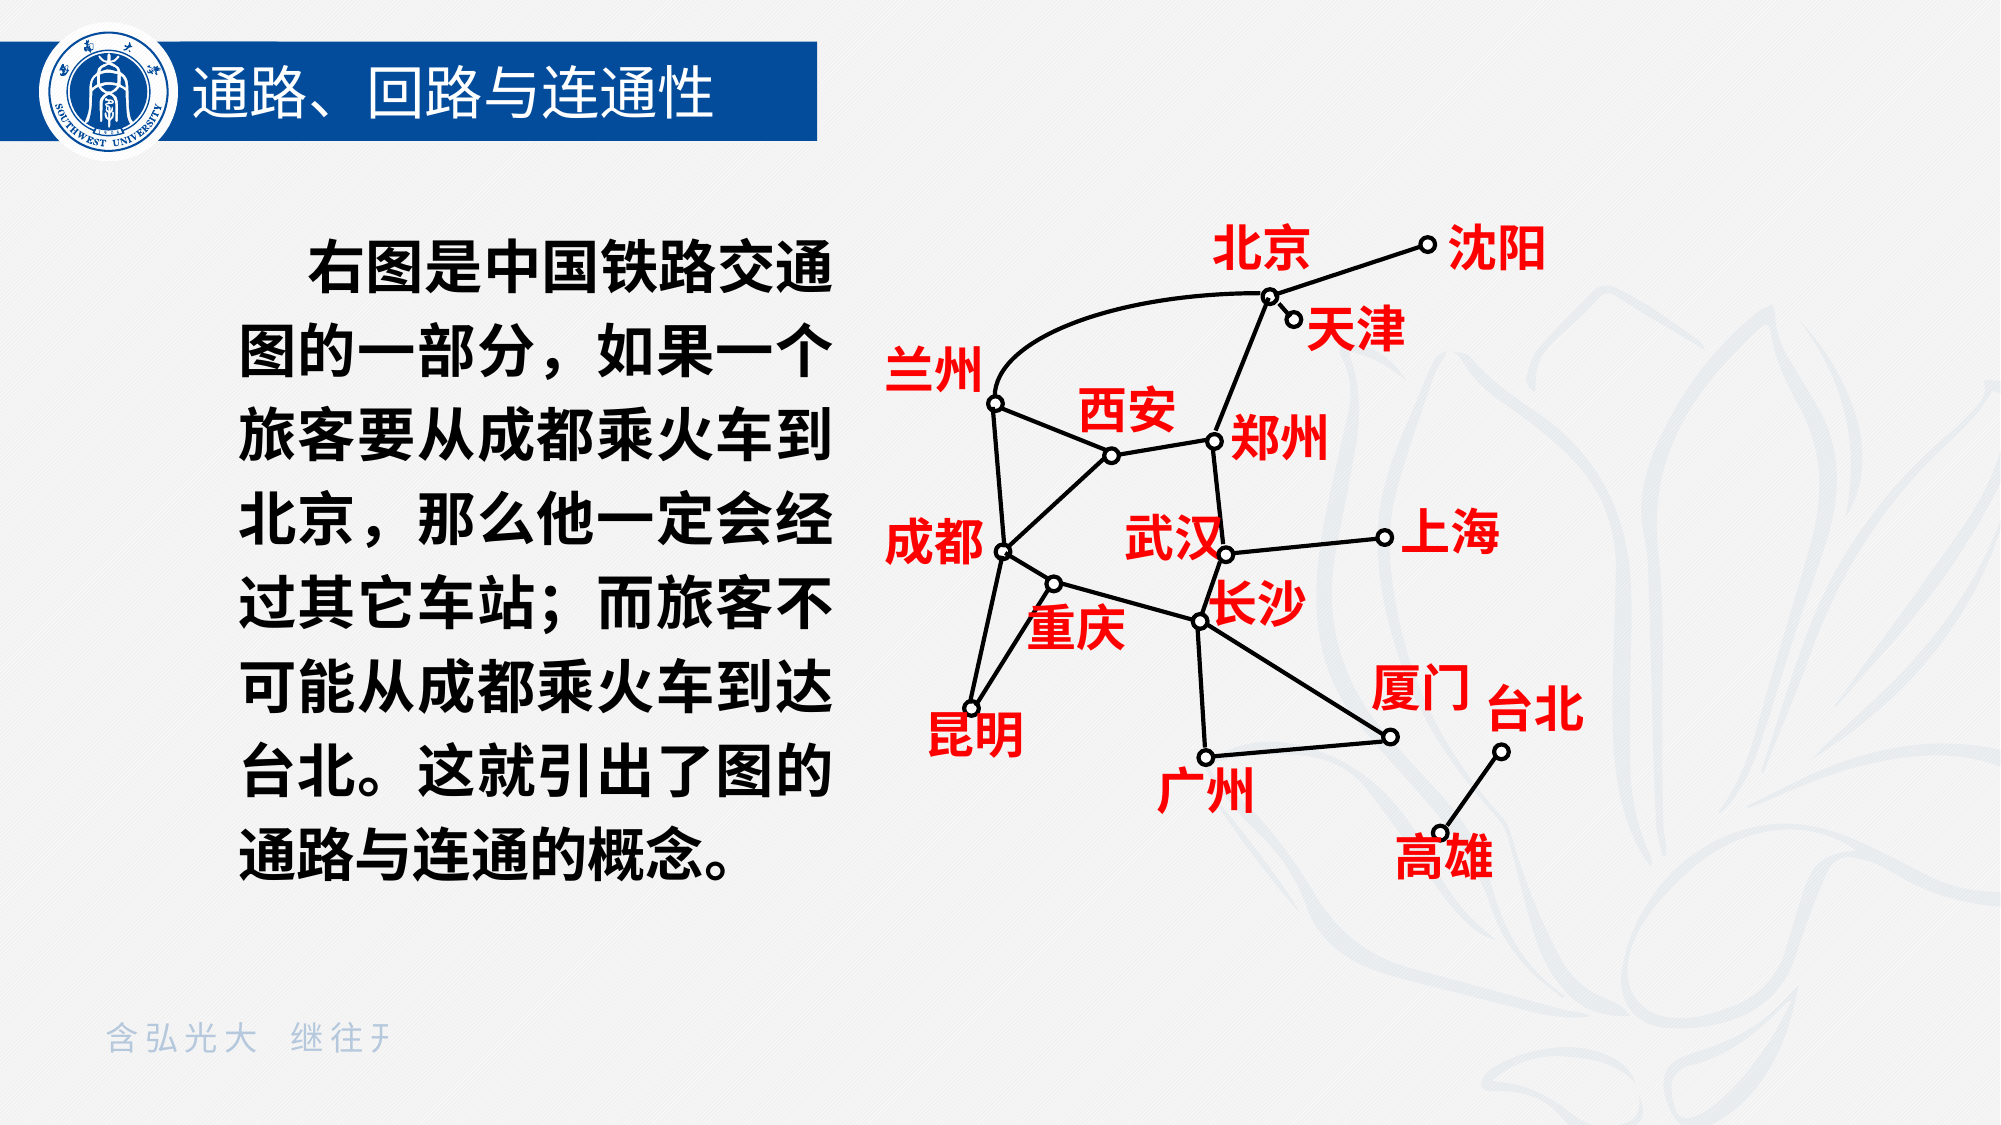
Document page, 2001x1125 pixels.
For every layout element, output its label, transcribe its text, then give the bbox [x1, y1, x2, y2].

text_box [884, 216, 1588, 900]
text_box 右图是中国铁路交通图的一部分，如果一个旅客要从成都乘火车到北京，那么他一定会经过其它车站；而旅客不可能从成都乘火车到达台北。这就引出了图的通路与连通的概念。 [223, 208, 850, 896]
list 通路、回路与连通性 [180, 41, 818, 141]
